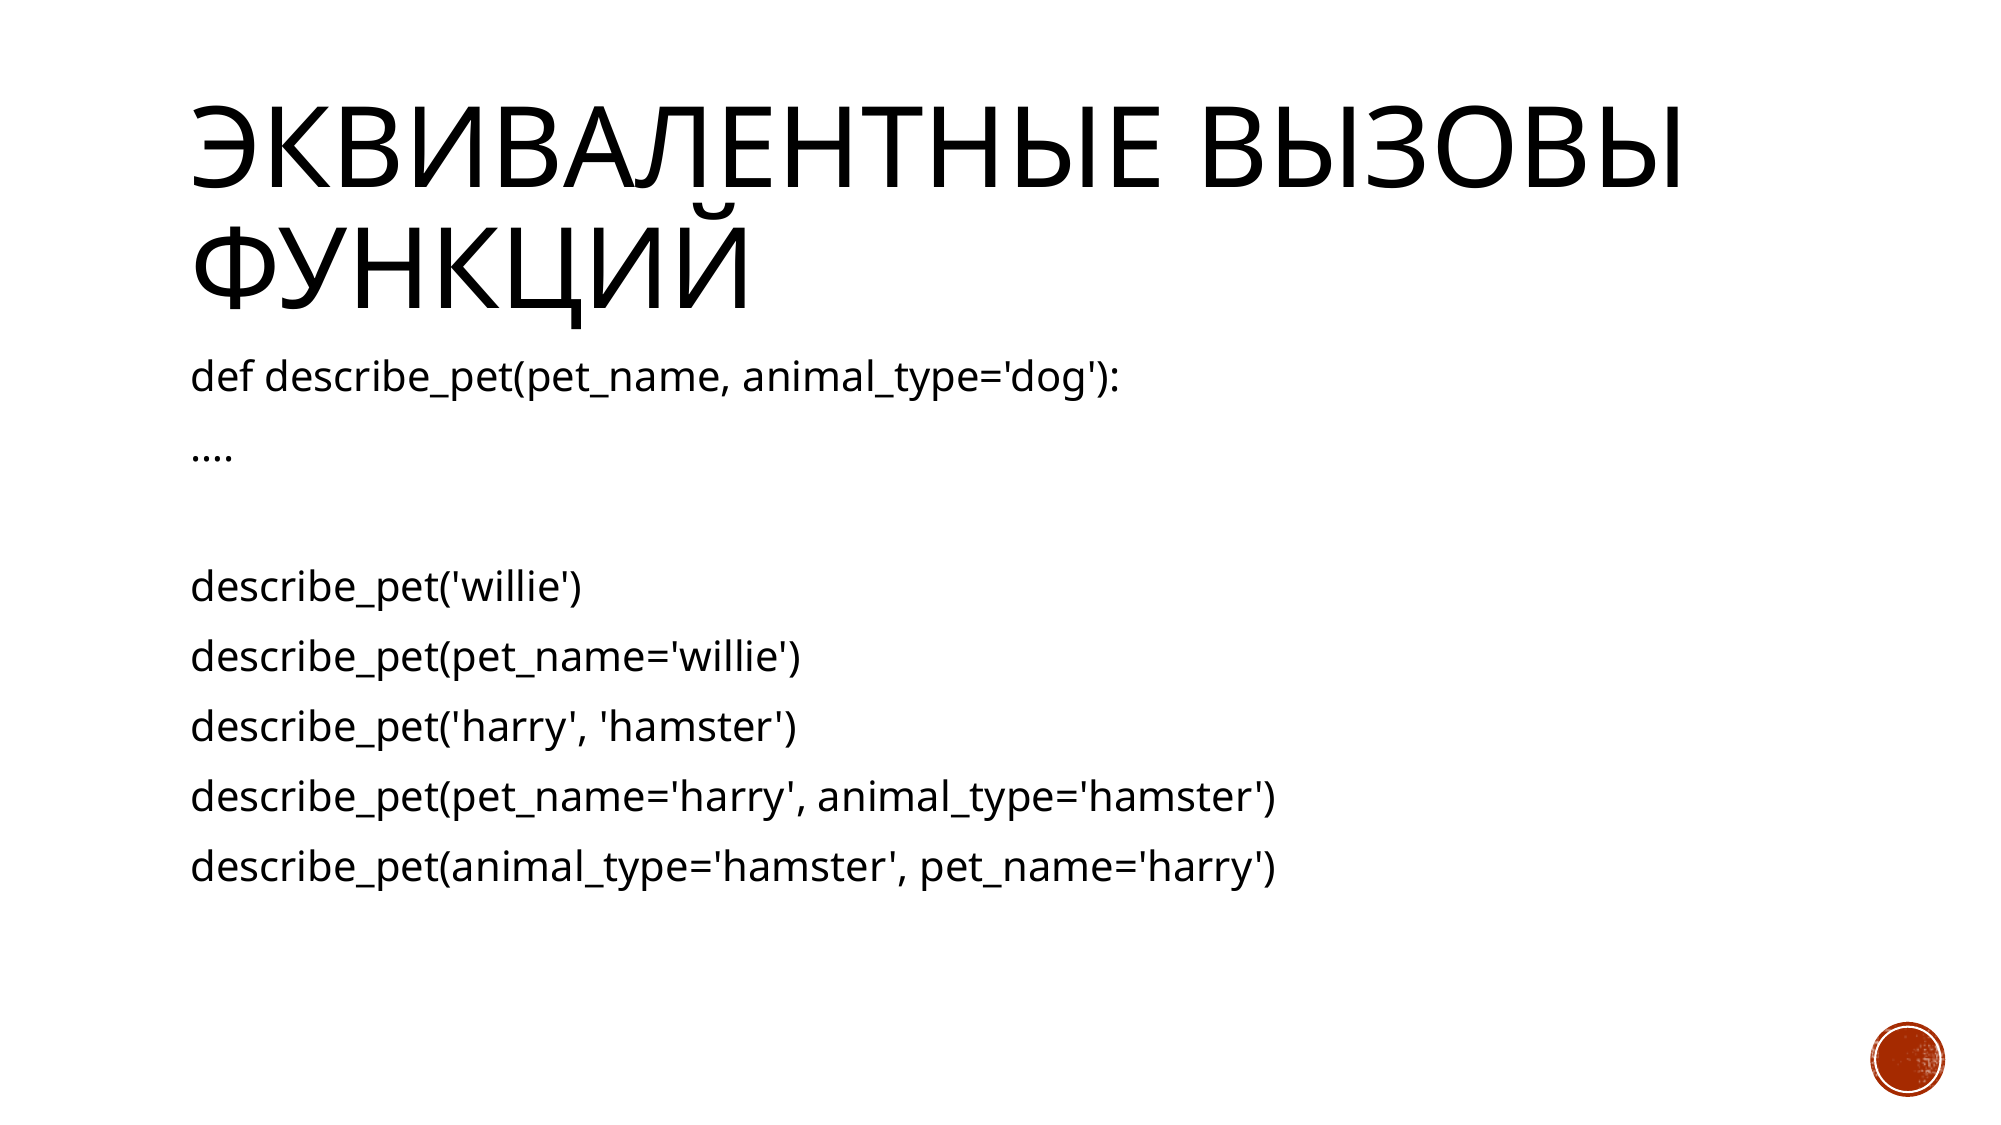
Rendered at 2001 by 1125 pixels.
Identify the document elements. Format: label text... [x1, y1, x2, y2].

title Эквивалентные вызовы функций [175, 79, 1826, 344]
list def describe_pet(pet_name, animal_type='dog'): …. describe_pet('willie') describe_pet(pet_name='willie') describe_pet('harry', 'hamster') describe_pet(pet_name='harry', animal_type='hamster') describe_pet(animal_type='hamster', pet_name='harry') [175, 348, 1826, 1013]
